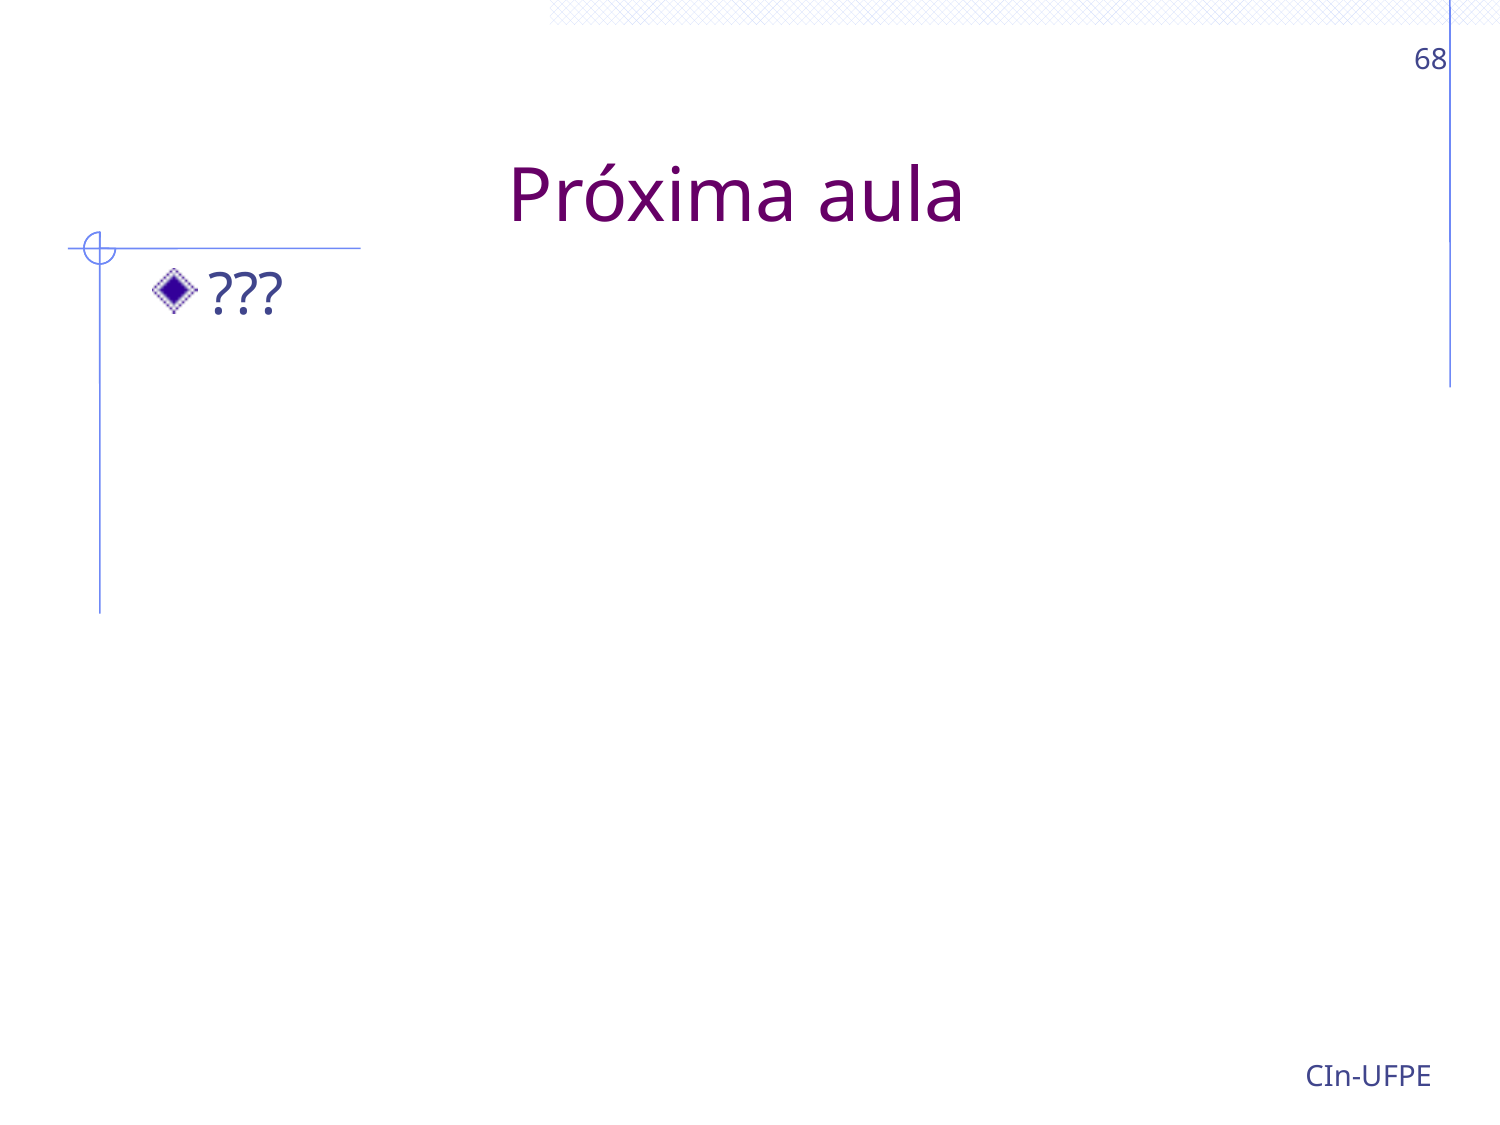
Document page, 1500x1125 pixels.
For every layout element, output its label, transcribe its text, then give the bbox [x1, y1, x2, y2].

text_box 68 [1149, 12, 1463, 88]
text_box Próxima aula [99, 56, 1375, 244]
text_box CIn-UFPE [1250, 1025, 1488, 1100]
text_box ??? [137, 248, 1413, 924]
picture [152, 268, 198, 314]
